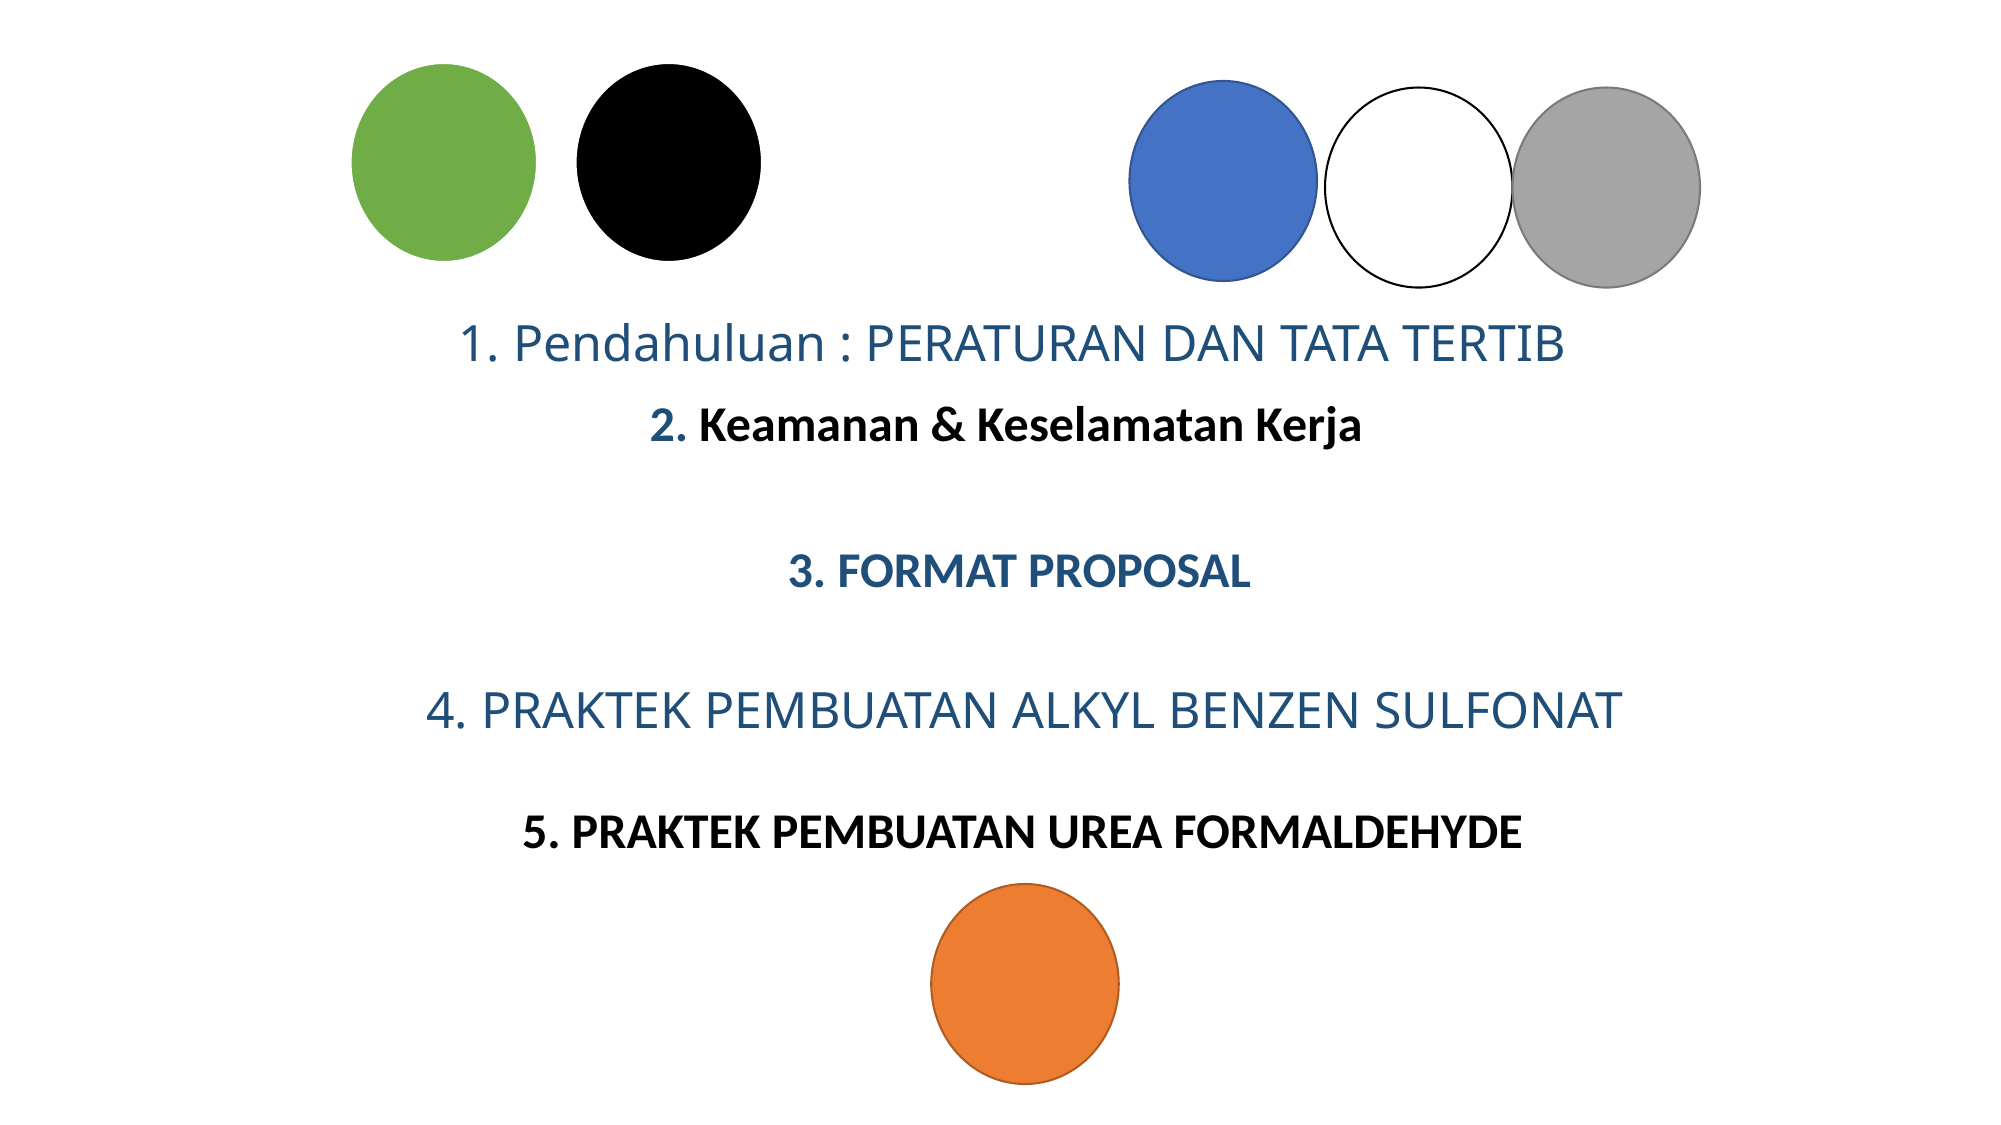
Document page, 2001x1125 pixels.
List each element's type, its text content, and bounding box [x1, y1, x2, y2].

text_box [1511, 86, 1702, 289]
text_box [1128, 79, 1319, 283]
text_box [573, 60, 765, 265]
text_box [930, 882, 1120, 1086]
text_box 1. Pendahuluan : PERATURAN DAN TATA TERTIB [443, 304, 1700, 379]
text_box [1323, 86, 1512, 289]
text_box 4. PRAKTEK PEMBUATAN ALKYL BENZEN SULFONAT [349, 671, 1700, 747]
text_box 5. PRAKTEK PEMBUATAN UREA FORMALDEHYDE [459, 790, 1598, 866]
text_box 2. Keamanan & Keselamatan Kerja [275, 384, 1738, 519]
text_box 3. FORMAT PROPOSAL [287, 530, 1763, 605]
text_box [348, 60, 540, 265]
